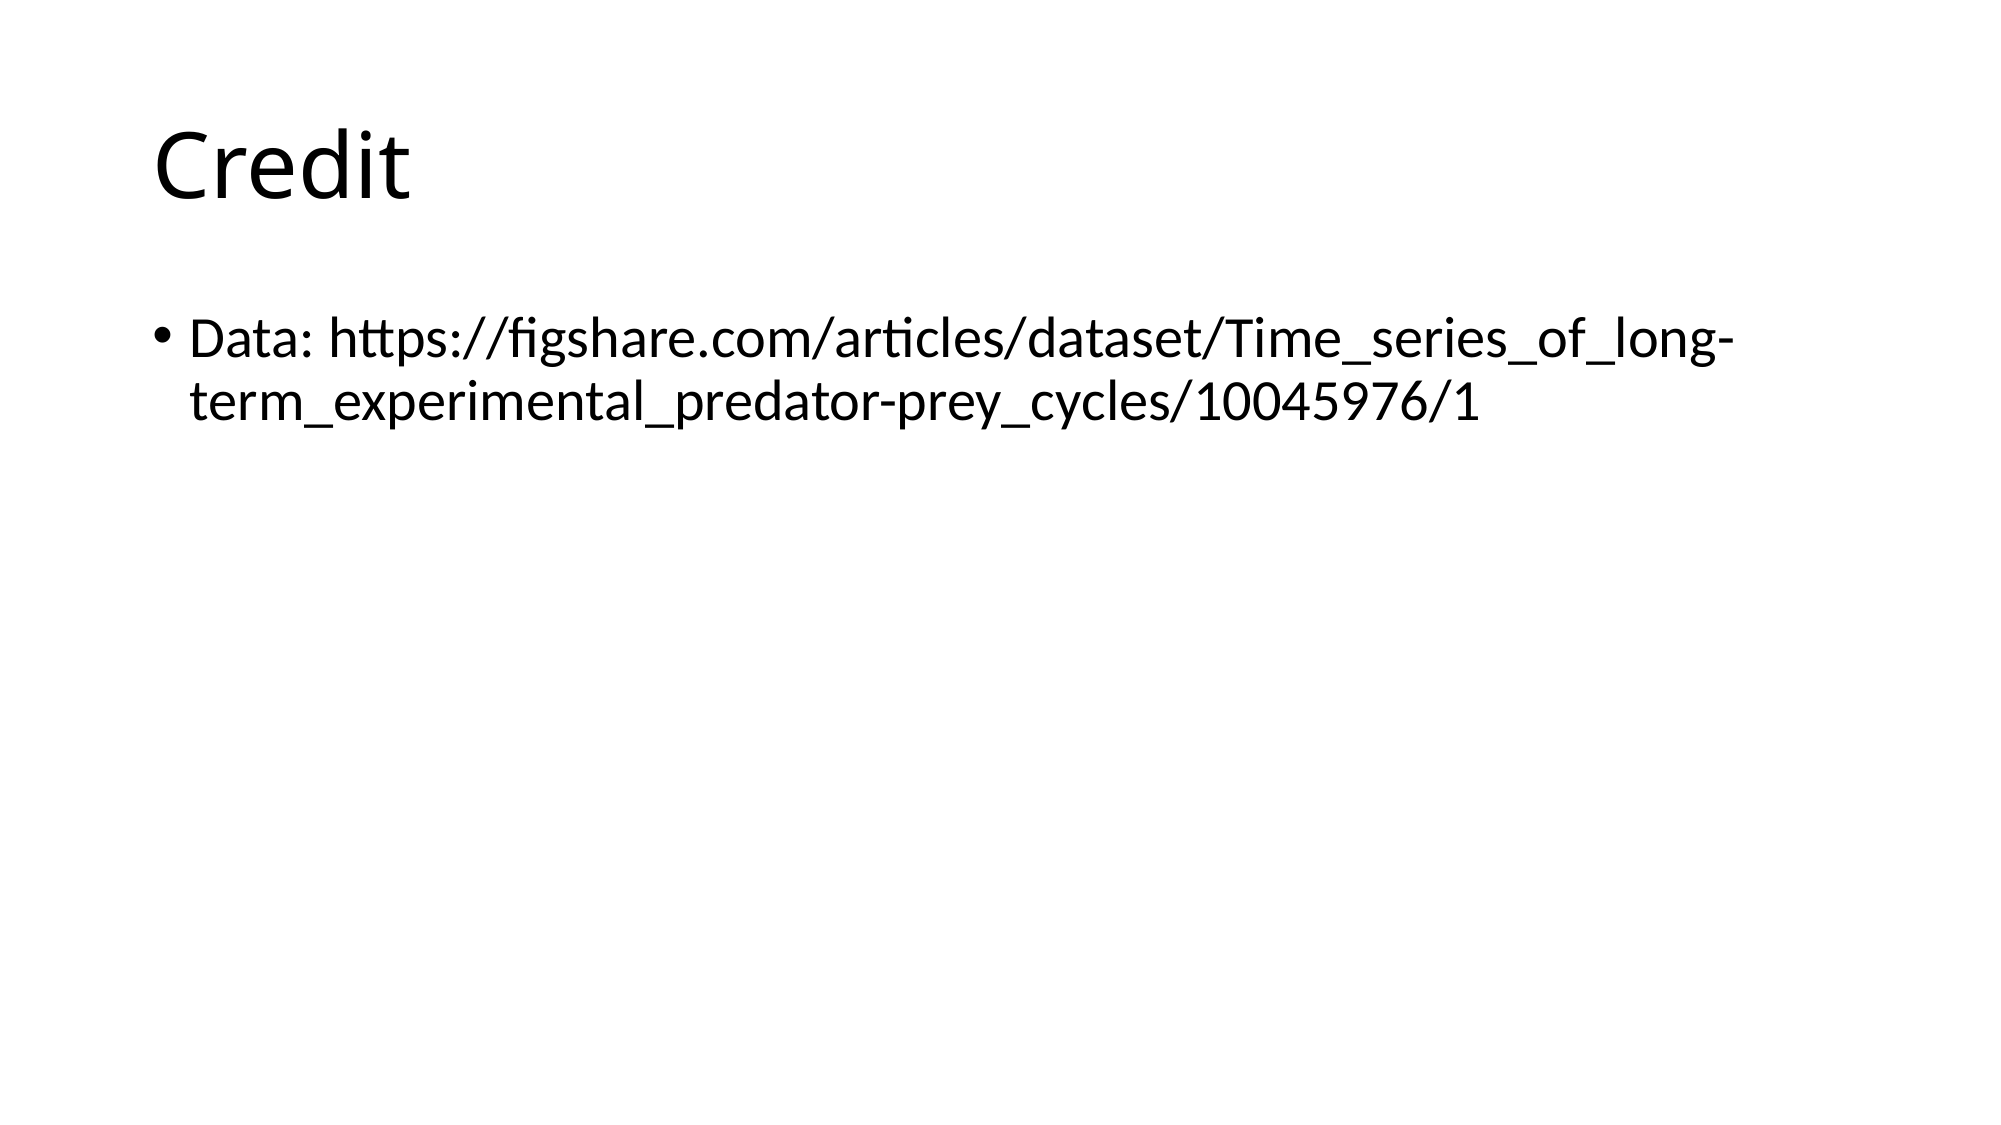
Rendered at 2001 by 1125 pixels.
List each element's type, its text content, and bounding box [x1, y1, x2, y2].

title Credit [137, 59, 1863, 278]
list Data: https://figshare.com/articles/dataset/Time_series_of_long-term_experimental_predator-prey_cycles/10045976/1 [137, 299, 1863, 1014]
